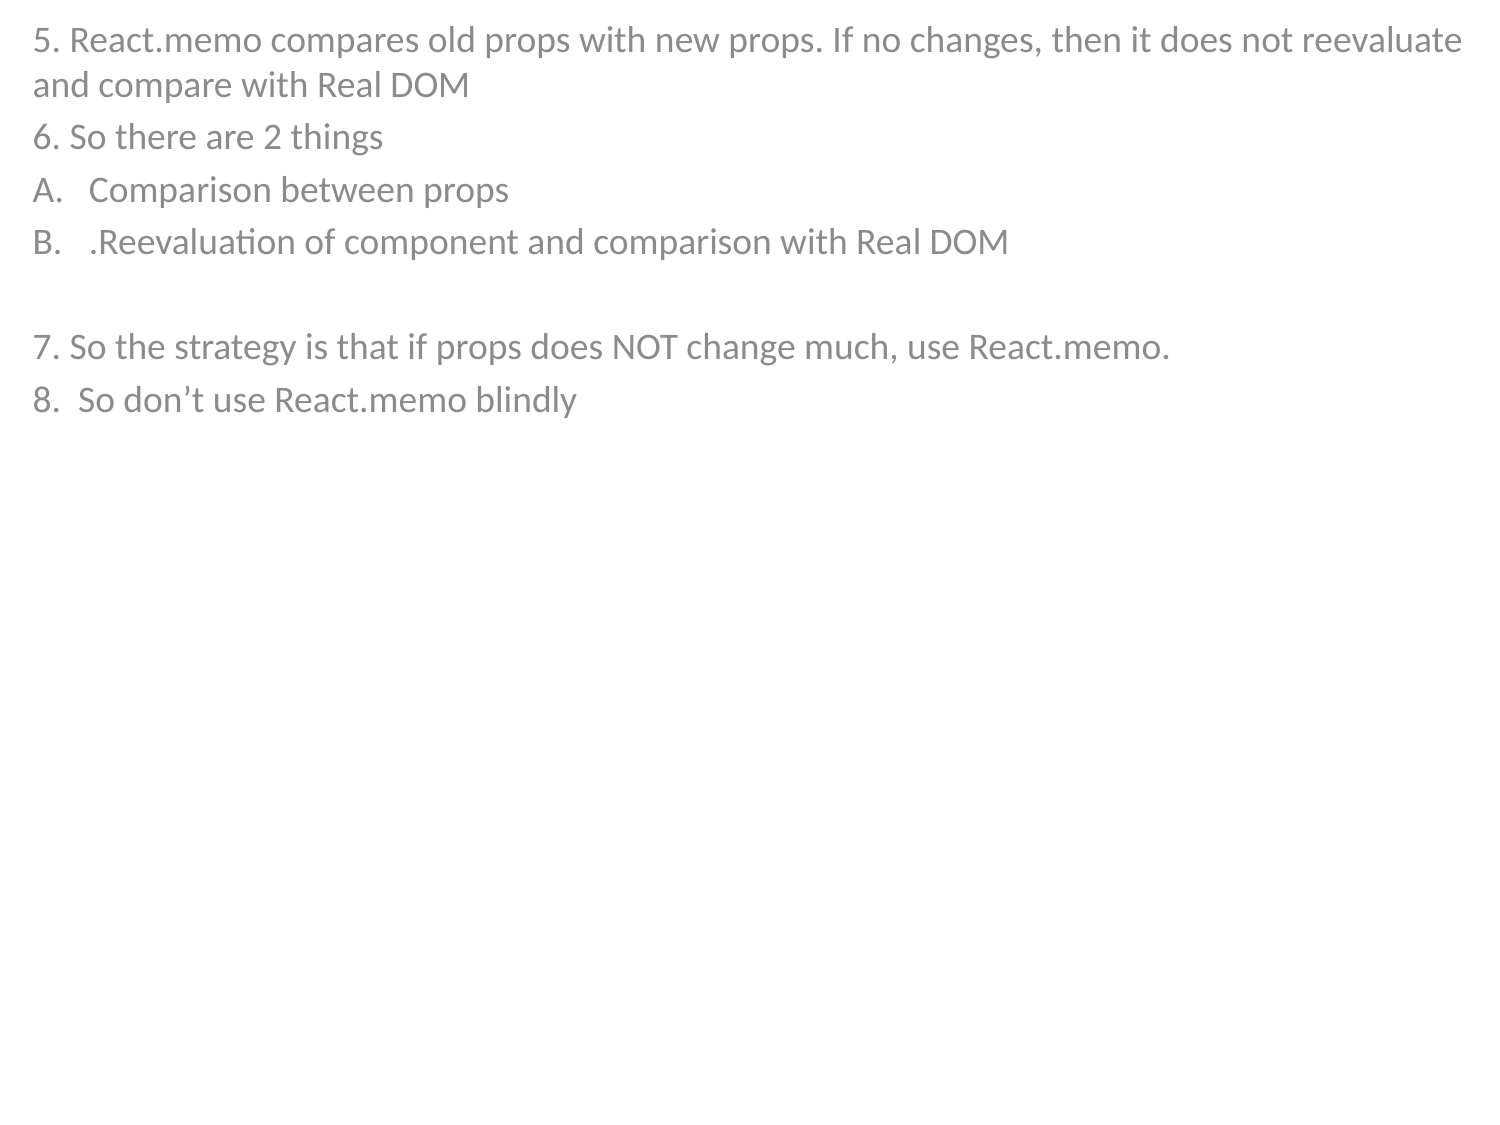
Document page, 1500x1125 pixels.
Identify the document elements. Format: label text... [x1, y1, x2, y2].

subtitle 5. React.memo compares old props with new props. If no changes, then it does not reevaluate and compare with Real DOM 6. So there are 2 things Comparison between props .Reevaluation of component and comparison with Real DOM 7. So the strategy is that if props does NOT change much, use React.memo. 8. So don’t use React.memo blindly [17, 7, 1483, 1106]
